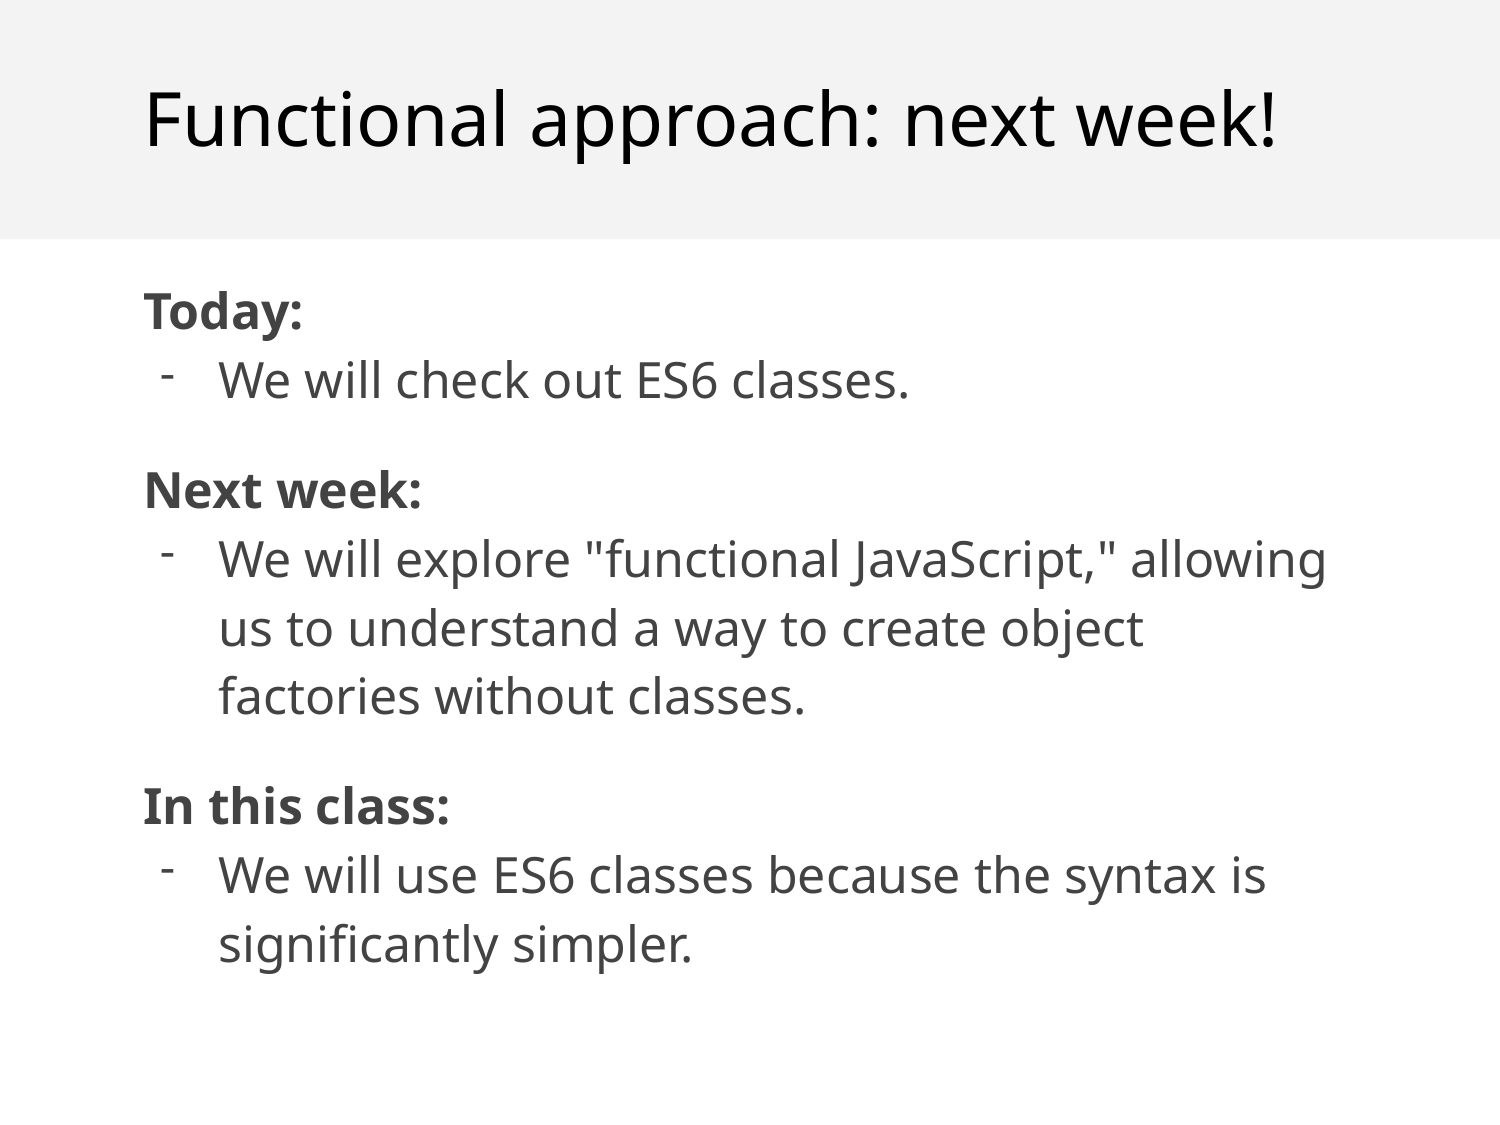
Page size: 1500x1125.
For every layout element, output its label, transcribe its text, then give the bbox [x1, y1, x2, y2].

text_box Today: We will check out ES6 classes. Next week: We will explore "functional JavaScript," allowing us to understand a way to create object factories without classes. In this class: We will use ES6 classes because the syntax is significantly simpler. [128, 255, 1372, 1059]
text_box Functional approach: next week! [128, 56, 1372, 183]
